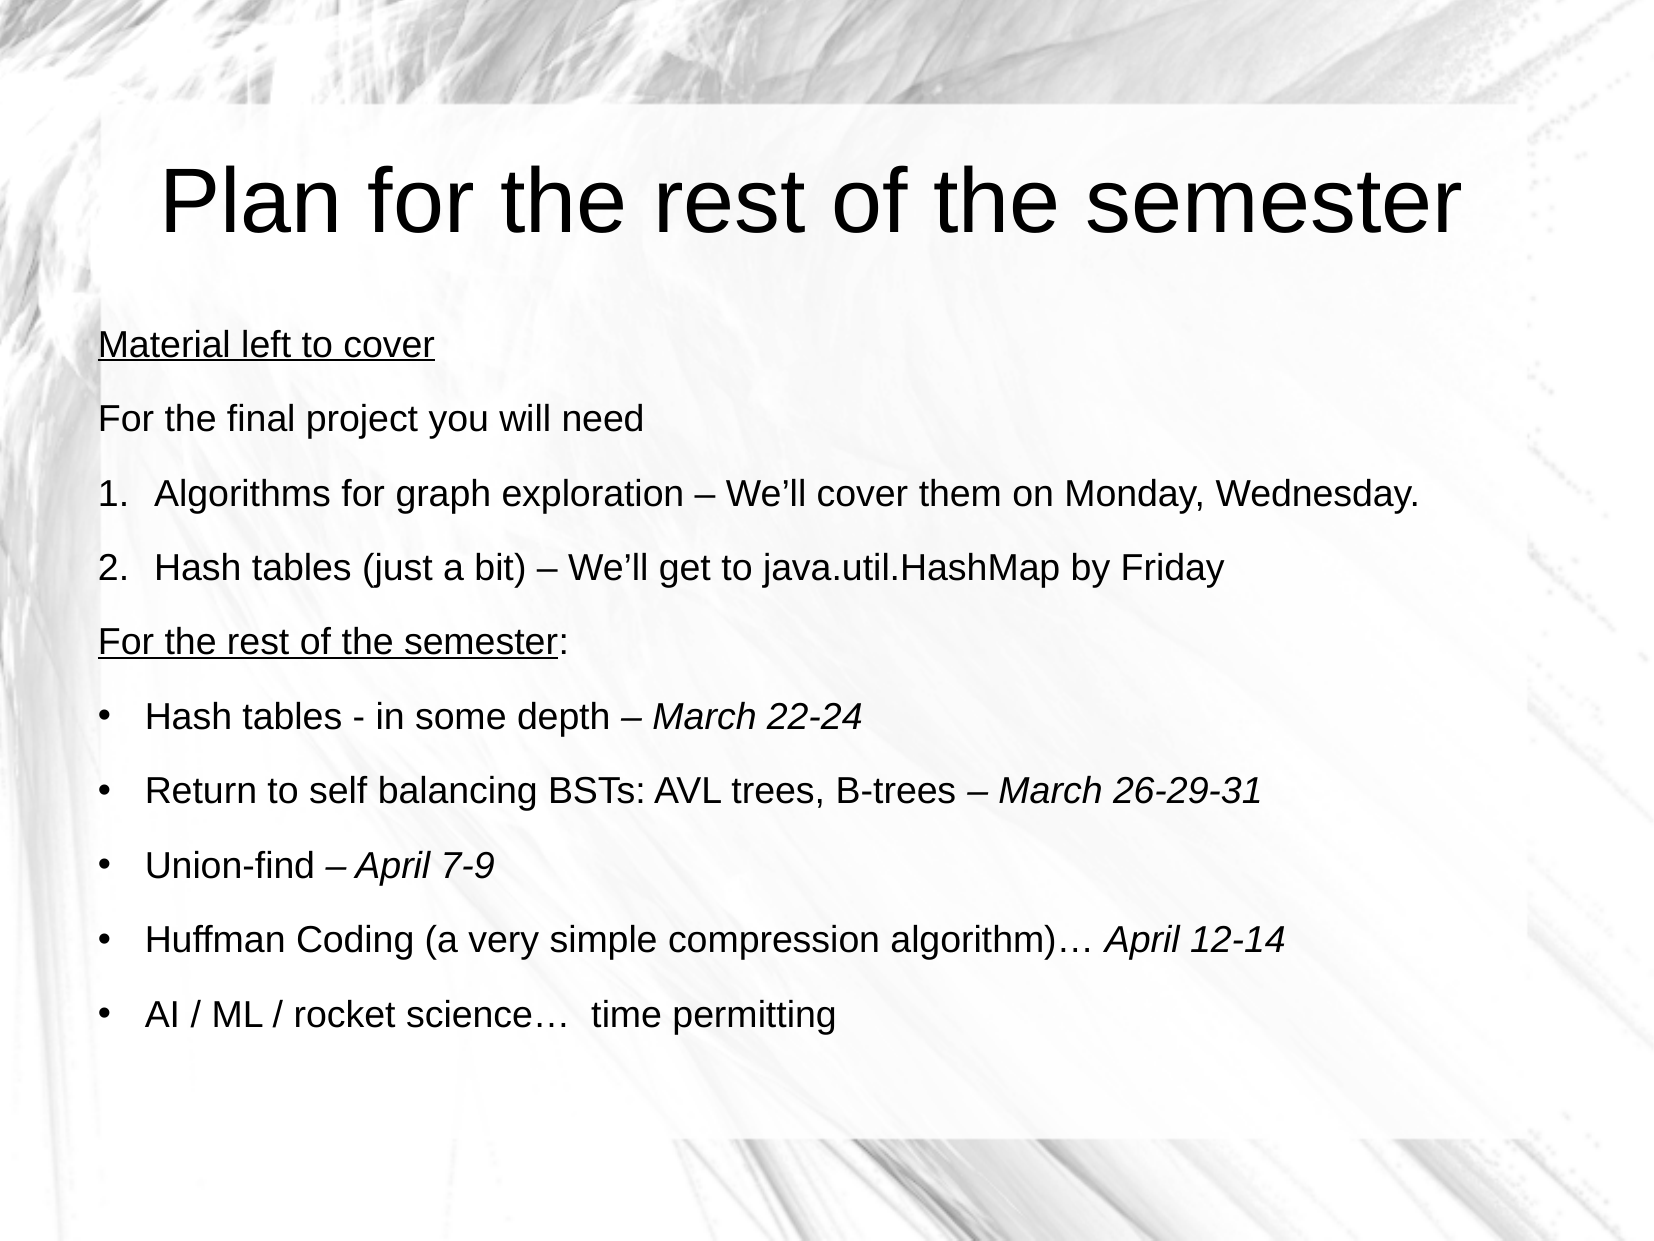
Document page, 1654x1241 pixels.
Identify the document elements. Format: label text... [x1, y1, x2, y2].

title Plan for the rest of the semester [118, 112, 1506, 281]
picture [0, 0, 1654, 1241]
list Material left to cover For the final project you will need Algorithms for graph exploration – We’ll cover them on Monday, Wednesday. Hash tables (just a bit) – We’ll get to java.util.HashMap by Friday For the rest of the semester: Hash tables - in some depth – March 22-24 Return to self balancing BSTs: AVL trees, B-trees – March 26-29-31 Union-find – April 7-9 Huffman Coding (a very simple compression algorithm)… April 12-14 AI / ML / rocket science… time permitting [97, 319, 1551, 1102]
